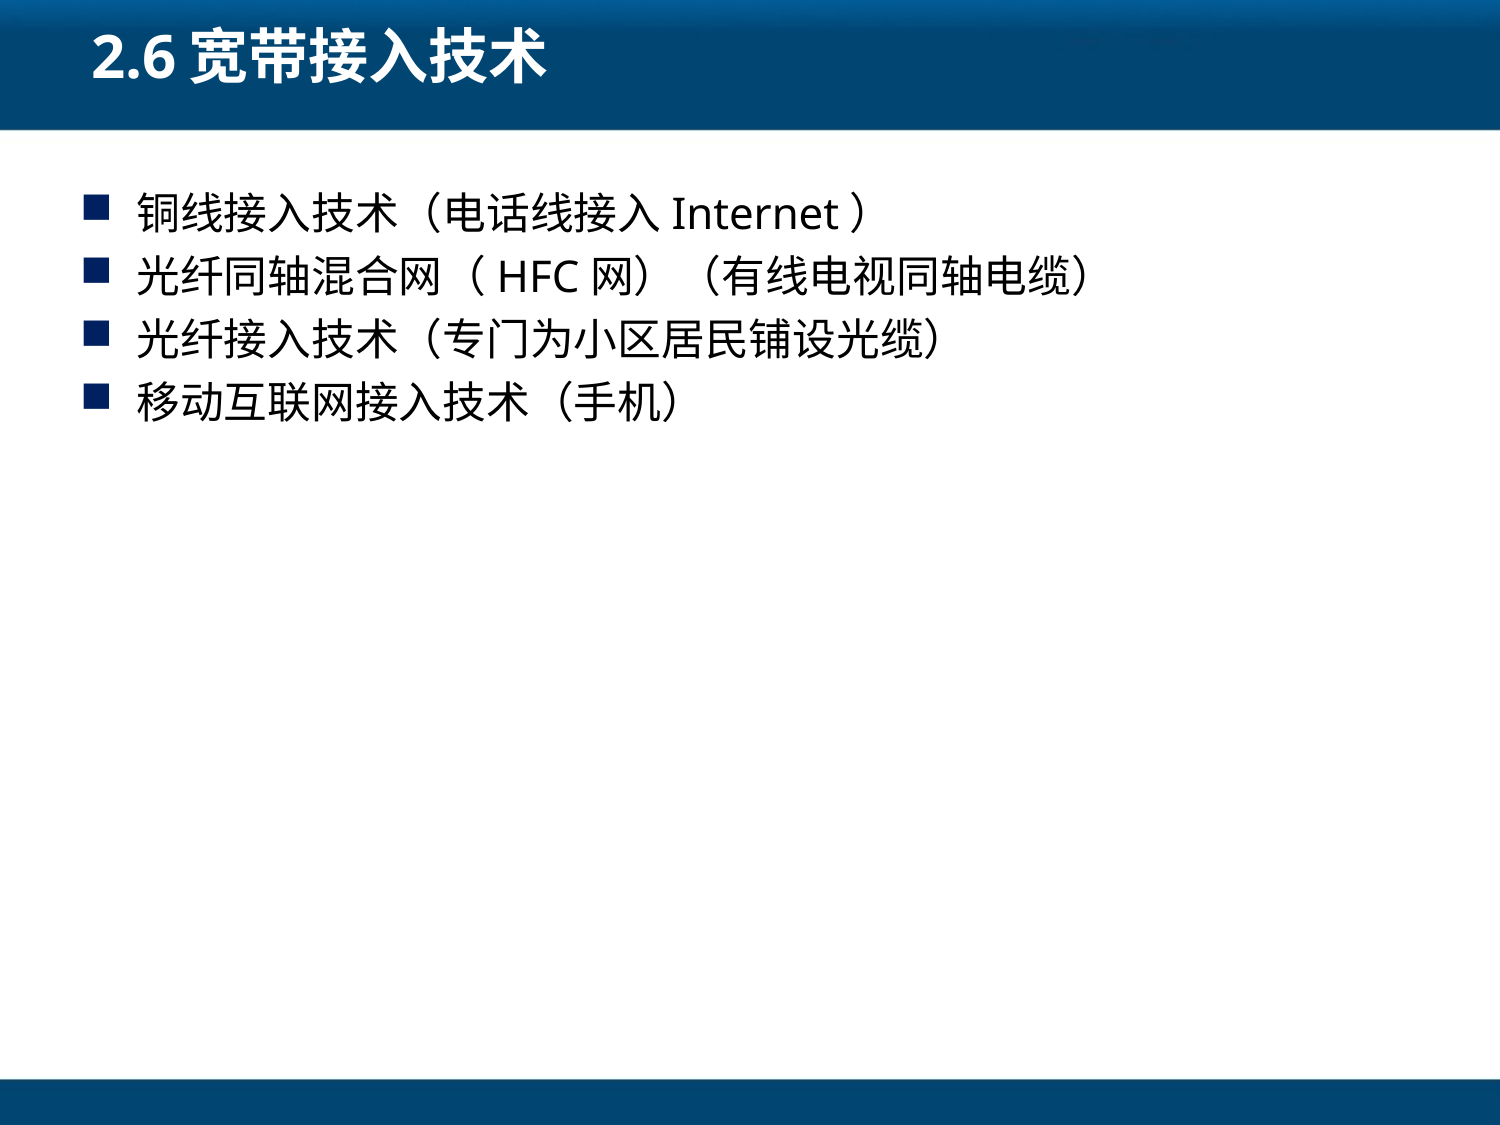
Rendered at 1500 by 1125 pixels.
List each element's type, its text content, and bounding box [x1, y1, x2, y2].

title 2.6宽带接入技术 [76, 19, 1427, 100]
list 铜线接入技术（电话线接入Internet） 光纤同轴混合网（HFC网）（有线电视同轴电缆） 光纤接入技术（专门为小区居民铺设光缆） 移动互联网接入技术（手机） [64, 184, 1415, 927]
picture [0, 0, 1500, 1125]
